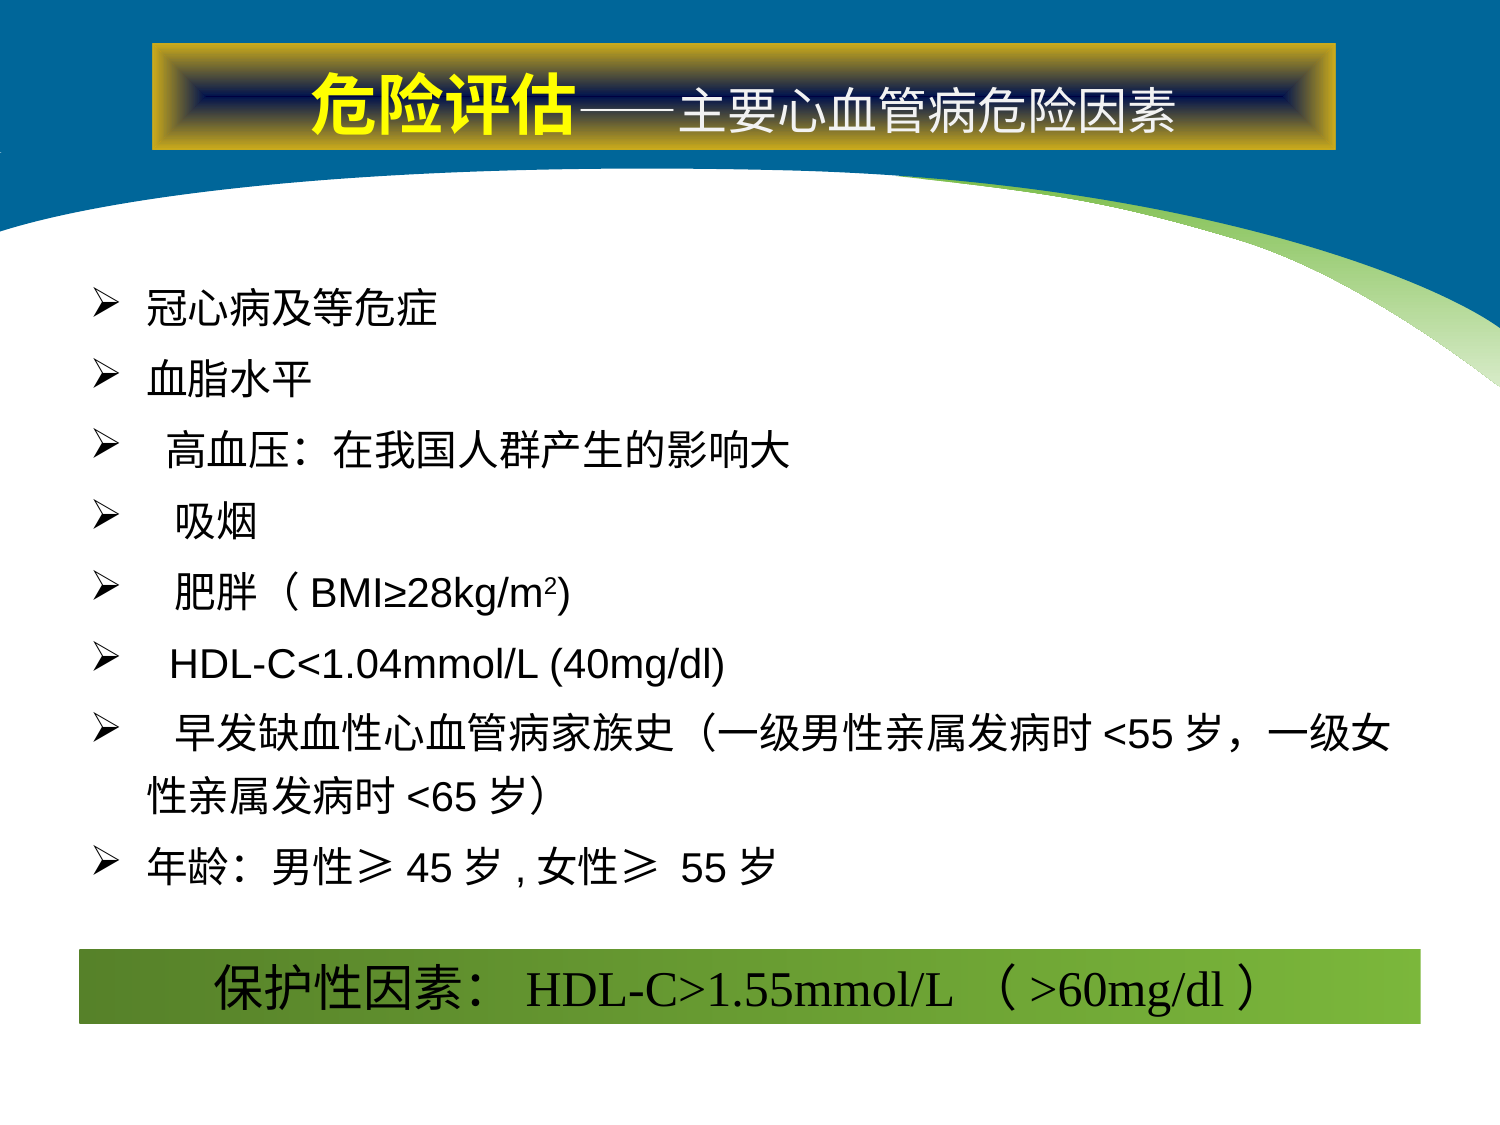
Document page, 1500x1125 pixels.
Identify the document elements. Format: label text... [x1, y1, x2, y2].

text_box 危险评估——主要心血管病危险因素 [152, 43, 1336, 150]
list 冠心病及等危症 血脂水平 高血压：在我国人群产生的影响大 吸烟 肥胖（BMI≥28kg/m2) HDL-C<1.04mmol/L (40mg/dl) 早发缺血性心血管病家族史（一级男性亲属发病时<55岁，一级女性亲属发病时<65岁） 年龄：男性≥45岁,女性≥ 55岁 [75, 262, 1425, 1005]
text_box 保护性因素：HDL-C>1.55mmol/L（>60mg/dl） [79, 949, 1421, 1024]
